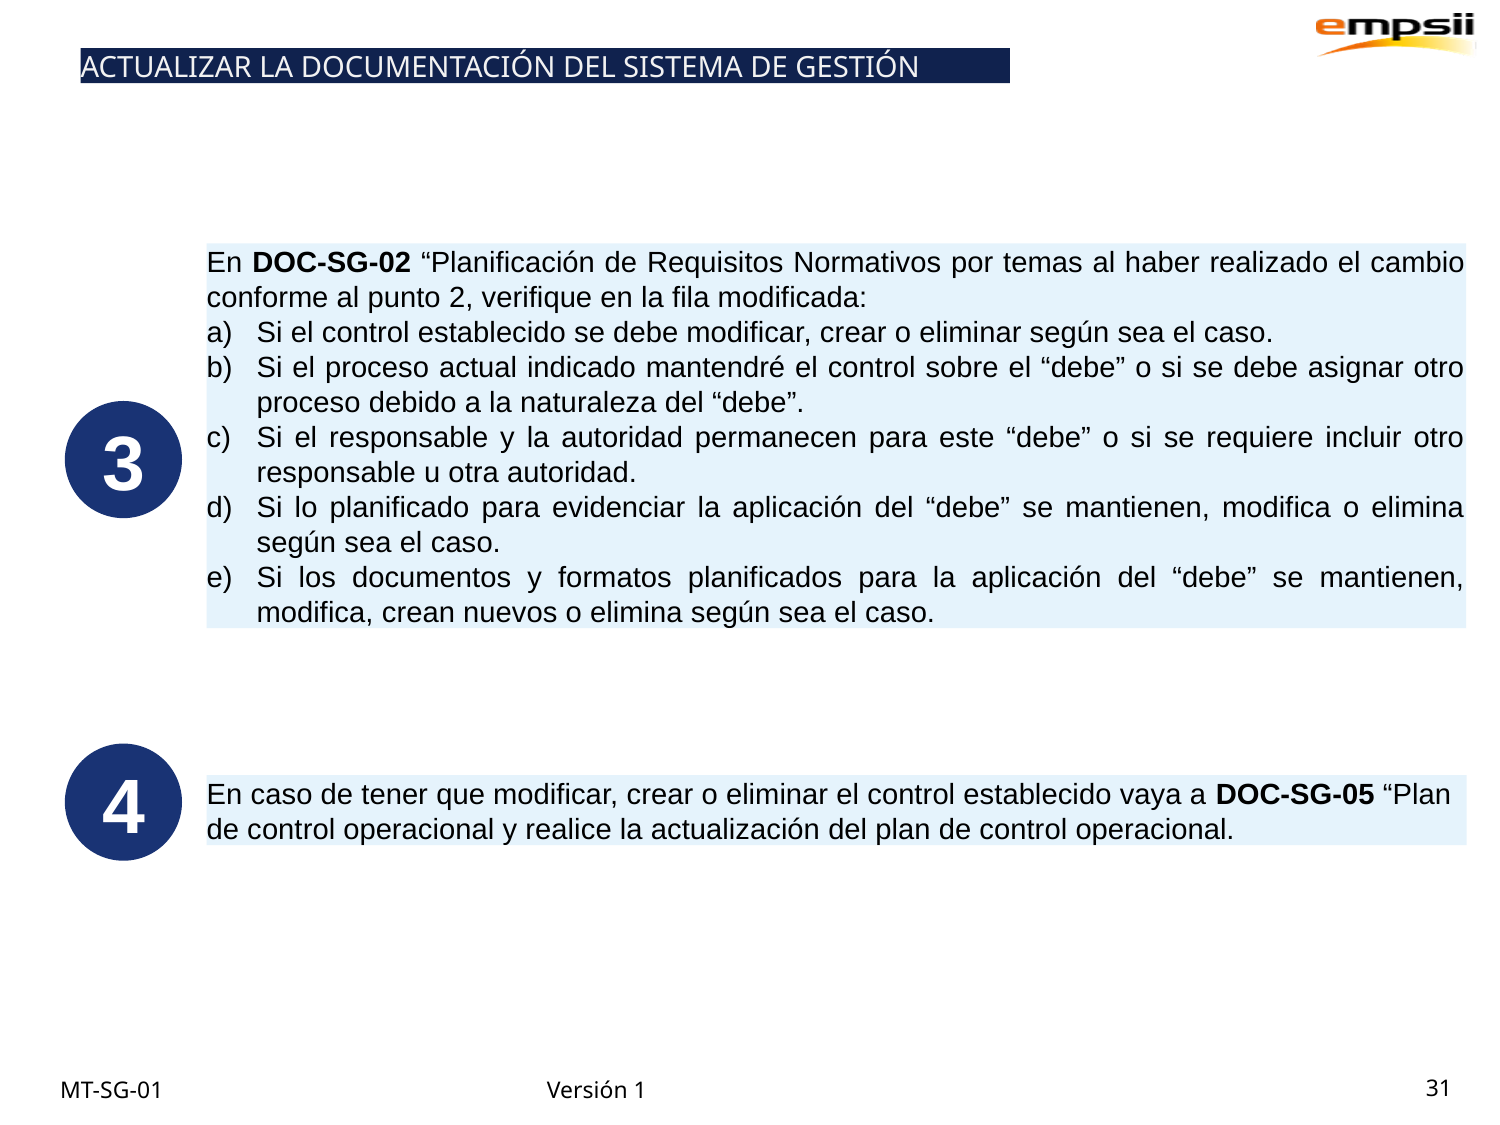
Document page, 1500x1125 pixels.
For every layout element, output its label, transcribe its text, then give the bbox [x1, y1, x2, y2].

text_box En DOC-SG-02 “Planificación de Requisitos Normativos por temas al haber realizado el cambio conforme al punto 2, verifique en la fila modificada: Si el control establecido se debe modificar, crear o eliminar según sea el caso. Si el proceso actual indicado mantendré el control sobre el “debe” o si se debe asignar otro proceso debido a la naturaleza del “debe”. Si el responsable y la autoridad permanecen para este “debe” o si se requiere incluir otro responsable u otra autoridad. Si lo planificado para evidenciar la aplicación del “debe” se mantienen, modifica o elimina según sea el caso. Si los documentos y formatos planificados para la aplicación del “debe” se mantienen, modifica, crean nuevos o elimina según sea el caso. [206, 243, 1467, 629]
picture [1316, 13, 1478, 58]
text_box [64, 400, 183, 519]
text_box En caso de tener que modificar, crear o eliminar el control establecido vaya a DOC-SG-05 “Plan de control operacional y realice la actualización del plan de control operacional. [206, 775, 1467, 846]
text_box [64, 743, 183, 861]
text_box ACTUALIZAR LA DOCUMENTACIÓN DEL SISTEMA DE GESTIÓN [80, 48, 1010, 84]
slide_number 31 [1422, 1073, 1456, 1106]
